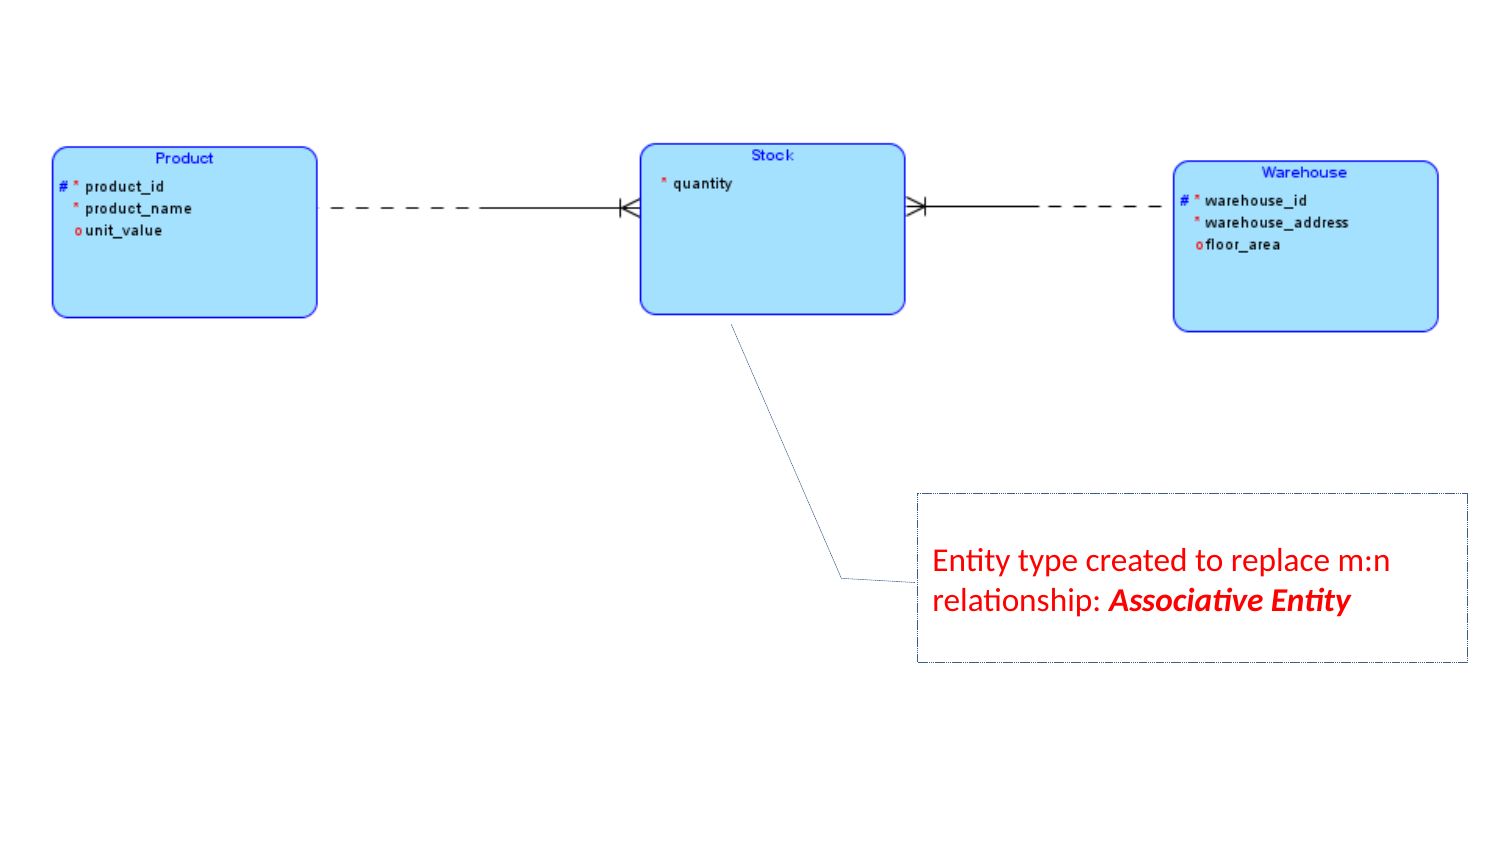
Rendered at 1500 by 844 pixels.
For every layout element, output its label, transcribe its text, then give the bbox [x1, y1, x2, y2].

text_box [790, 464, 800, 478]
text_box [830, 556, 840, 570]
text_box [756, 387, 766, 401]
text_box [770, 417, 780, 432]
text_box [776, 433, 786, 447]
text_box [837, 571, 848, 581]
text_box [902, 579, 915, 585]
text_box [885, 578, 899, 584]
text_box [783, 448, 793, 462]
text_box Entity type created to replace m:n relationship: Associative Entity [916, 491, 1470, 664]
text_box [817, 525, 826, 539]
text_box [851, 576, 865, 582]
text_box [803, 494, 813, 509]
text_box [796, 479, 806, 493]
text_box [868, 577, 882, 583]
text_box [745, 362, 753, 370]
picture [24, 134, 1476, 354]
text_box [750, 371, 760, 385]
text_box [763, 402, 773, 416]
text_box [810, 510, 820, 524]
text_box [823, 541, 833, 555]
